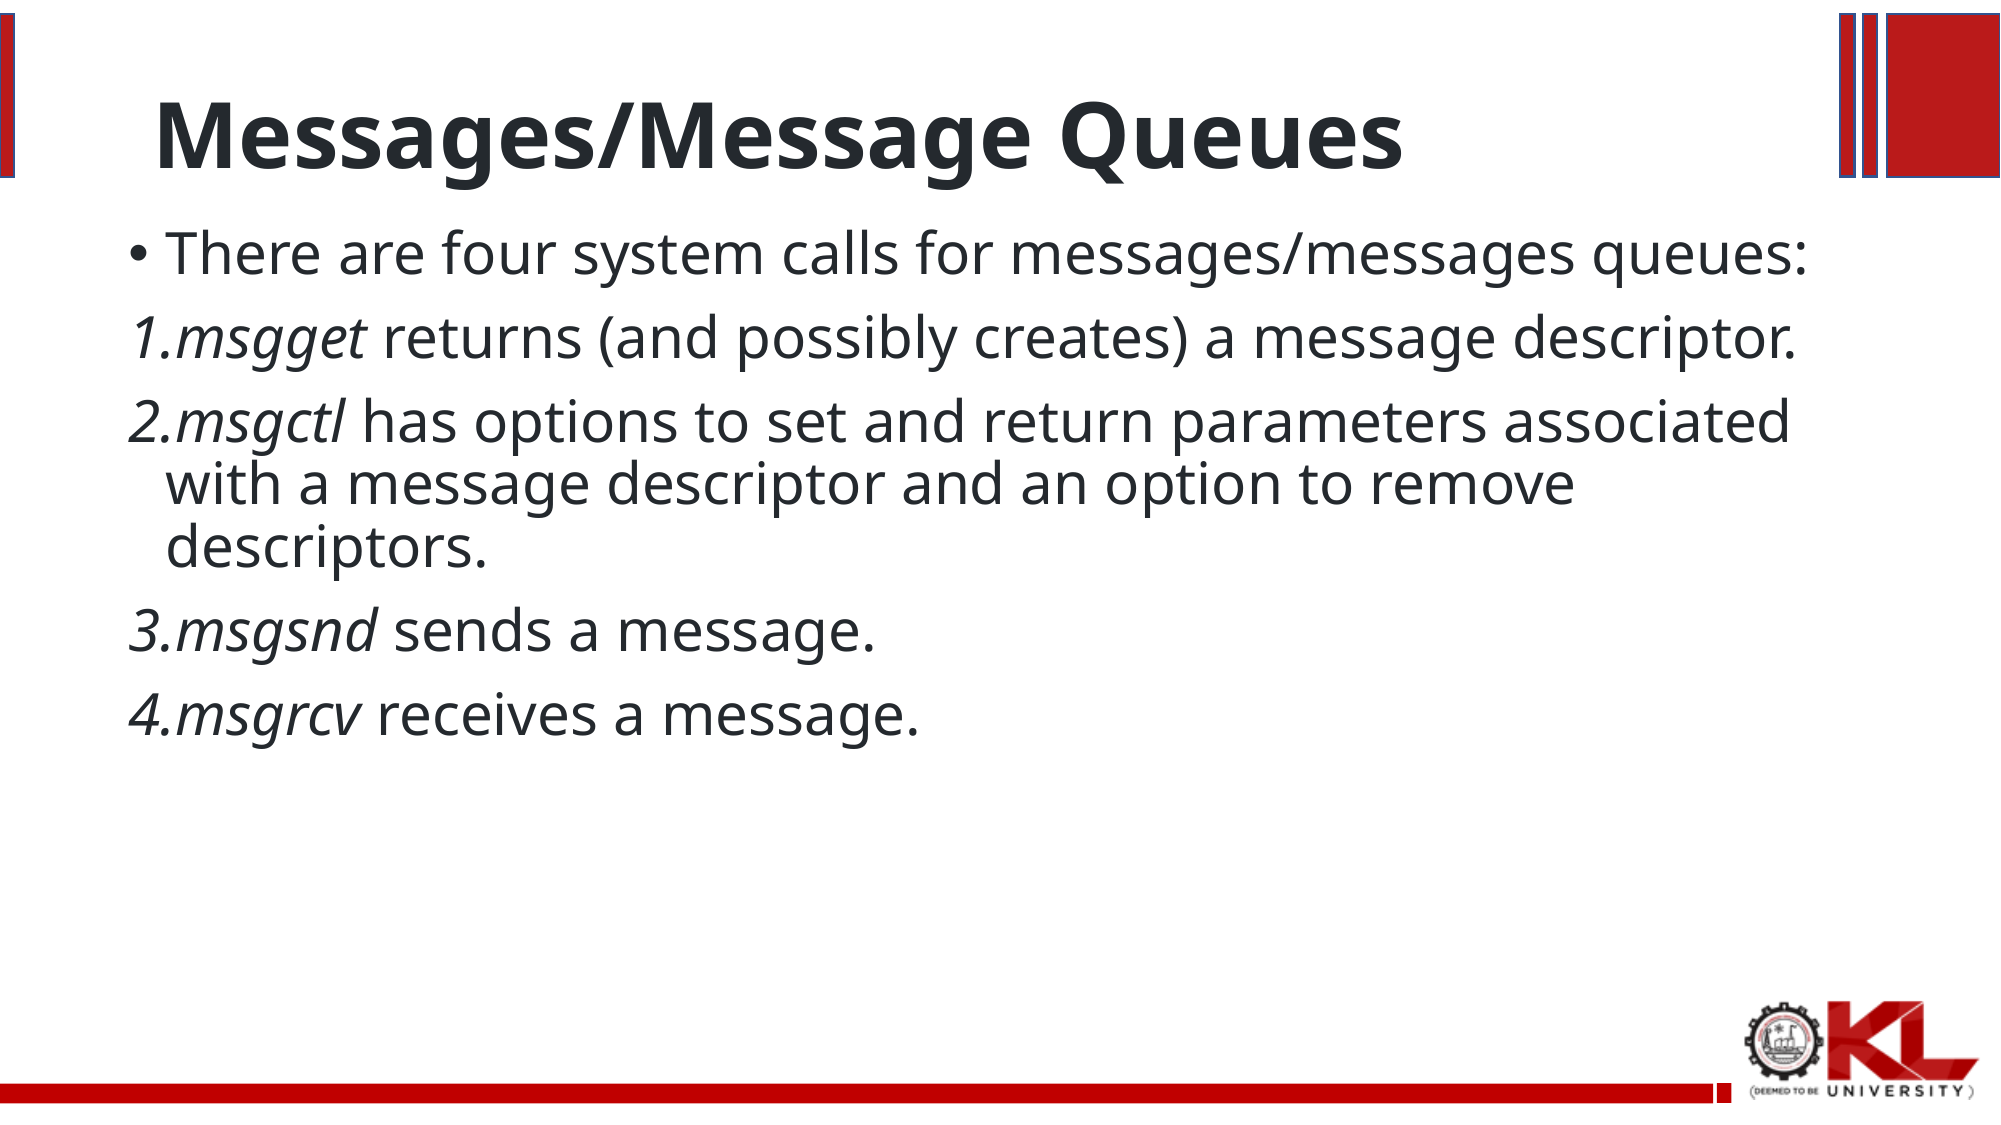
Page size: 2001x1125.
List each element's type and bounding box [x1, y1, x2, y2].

text_box [0, 0, 2000, 1104]
